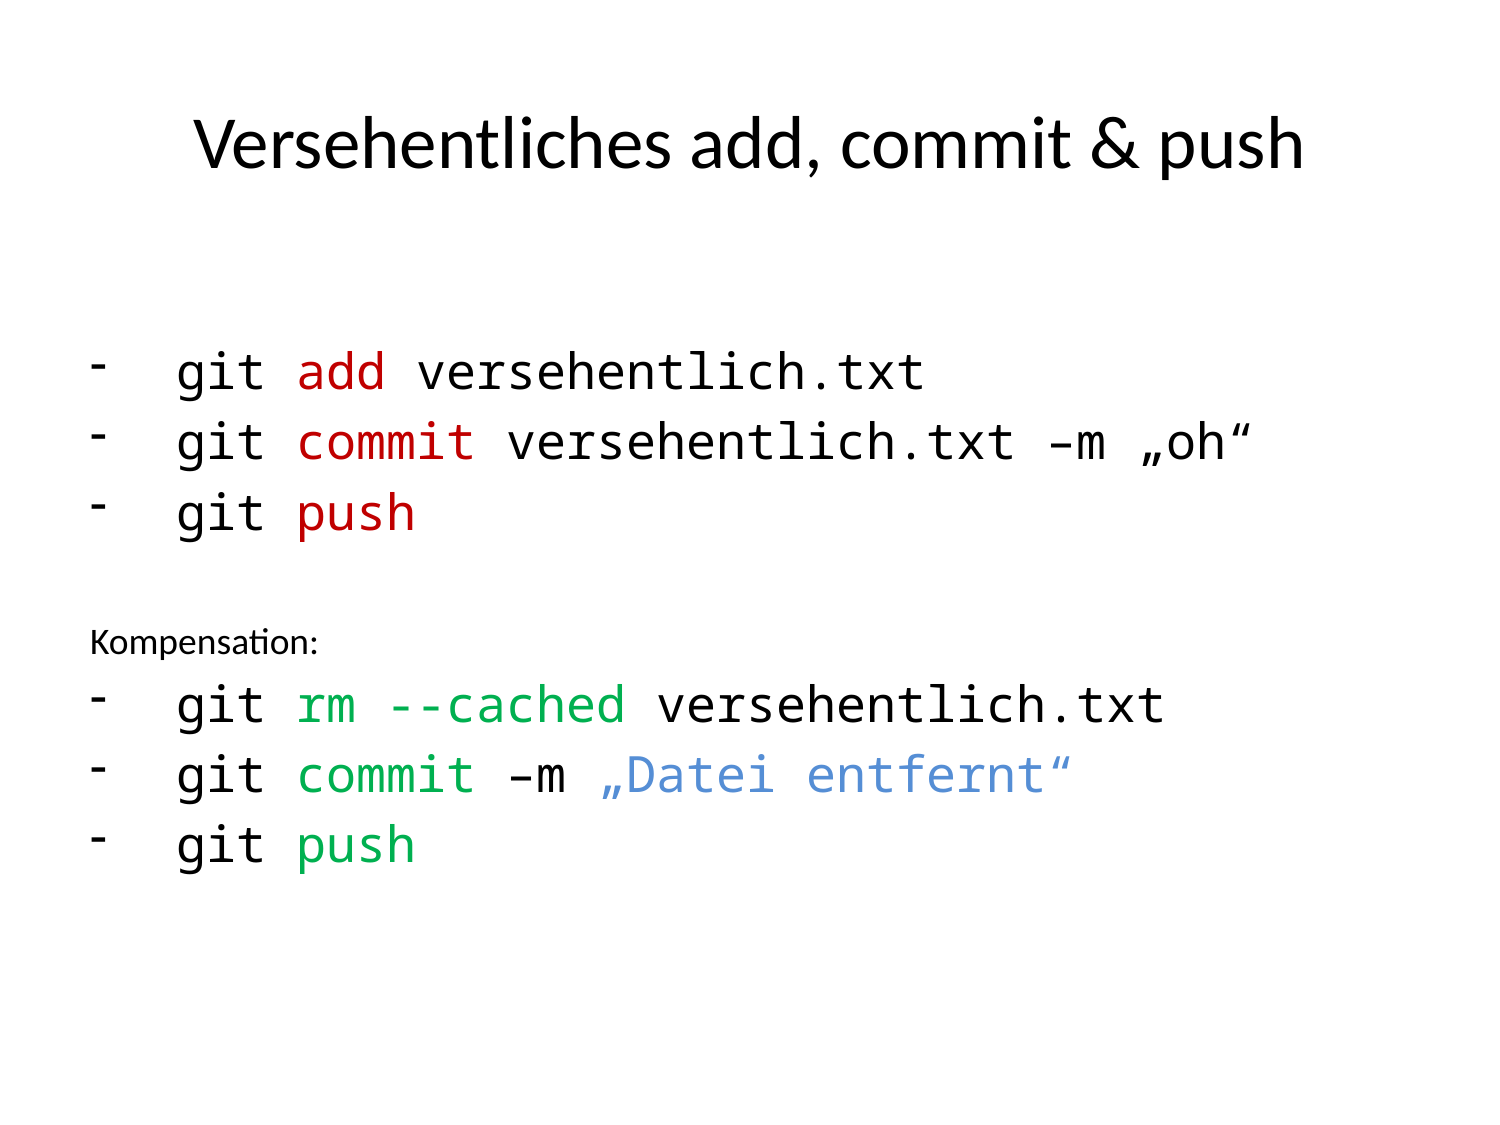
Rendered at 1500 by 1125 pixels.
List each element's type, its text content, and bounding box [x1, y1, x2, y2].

title Versehentliches add, commit & push [75, 45, 1425, 233]
list git add versehentlich.txt git commit versehentlich.txt –m „oh“ git push Kompensation: git rm --cached versehentlich.txt git commit –m „Datei entfernt“ git push [75, 262, 1425, 1005]
